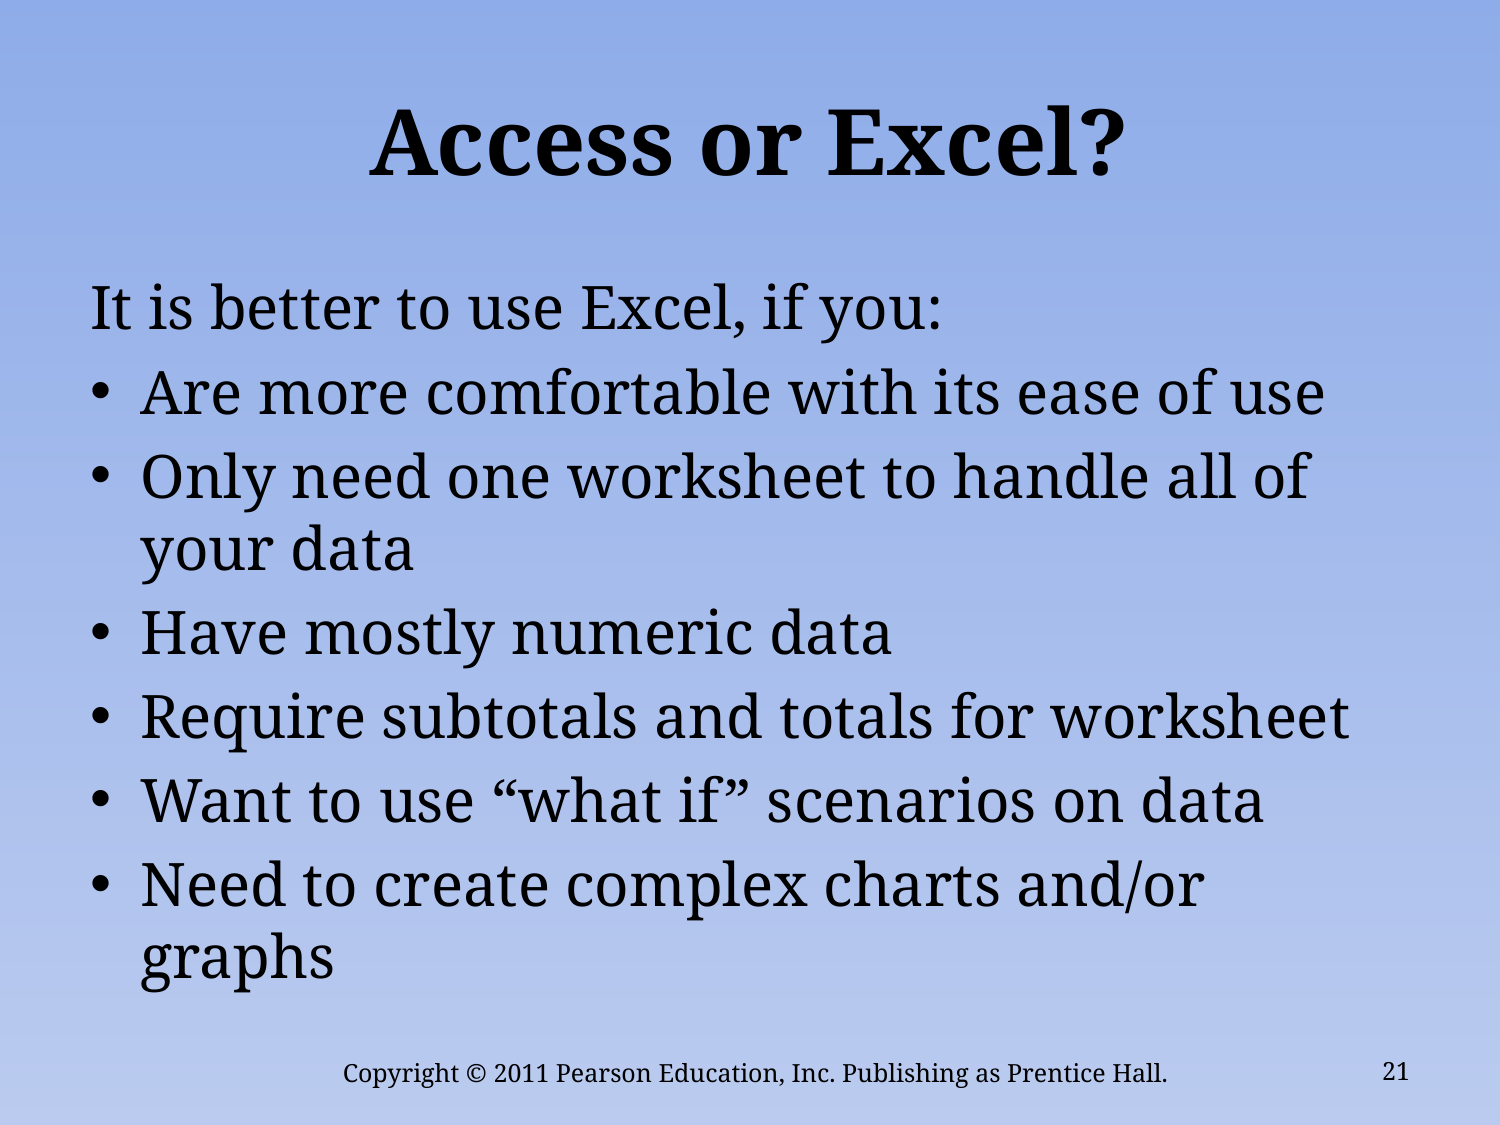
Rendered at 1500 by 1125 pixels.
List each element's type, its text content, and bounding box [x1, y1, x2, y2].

title Access or Excel? [75, 45, 1425, 233]
footer Copyright © 2011 Pearson Education, Inc. Publishing as Prentice Hall. [312, 1042, 1213, 1103]
list It is better to use Excel, if you: Are more comfortable with its ease of use Only need one worksheet to handle all of your data Have mostly numeric data Require subtotals and totals for worksheet Want to use “what if” scenarios on data Need to create complex charts and/or graphs [75, 262, 1425, 1005]
slide_number 21 [1312, 1042, 1425, 1103]
